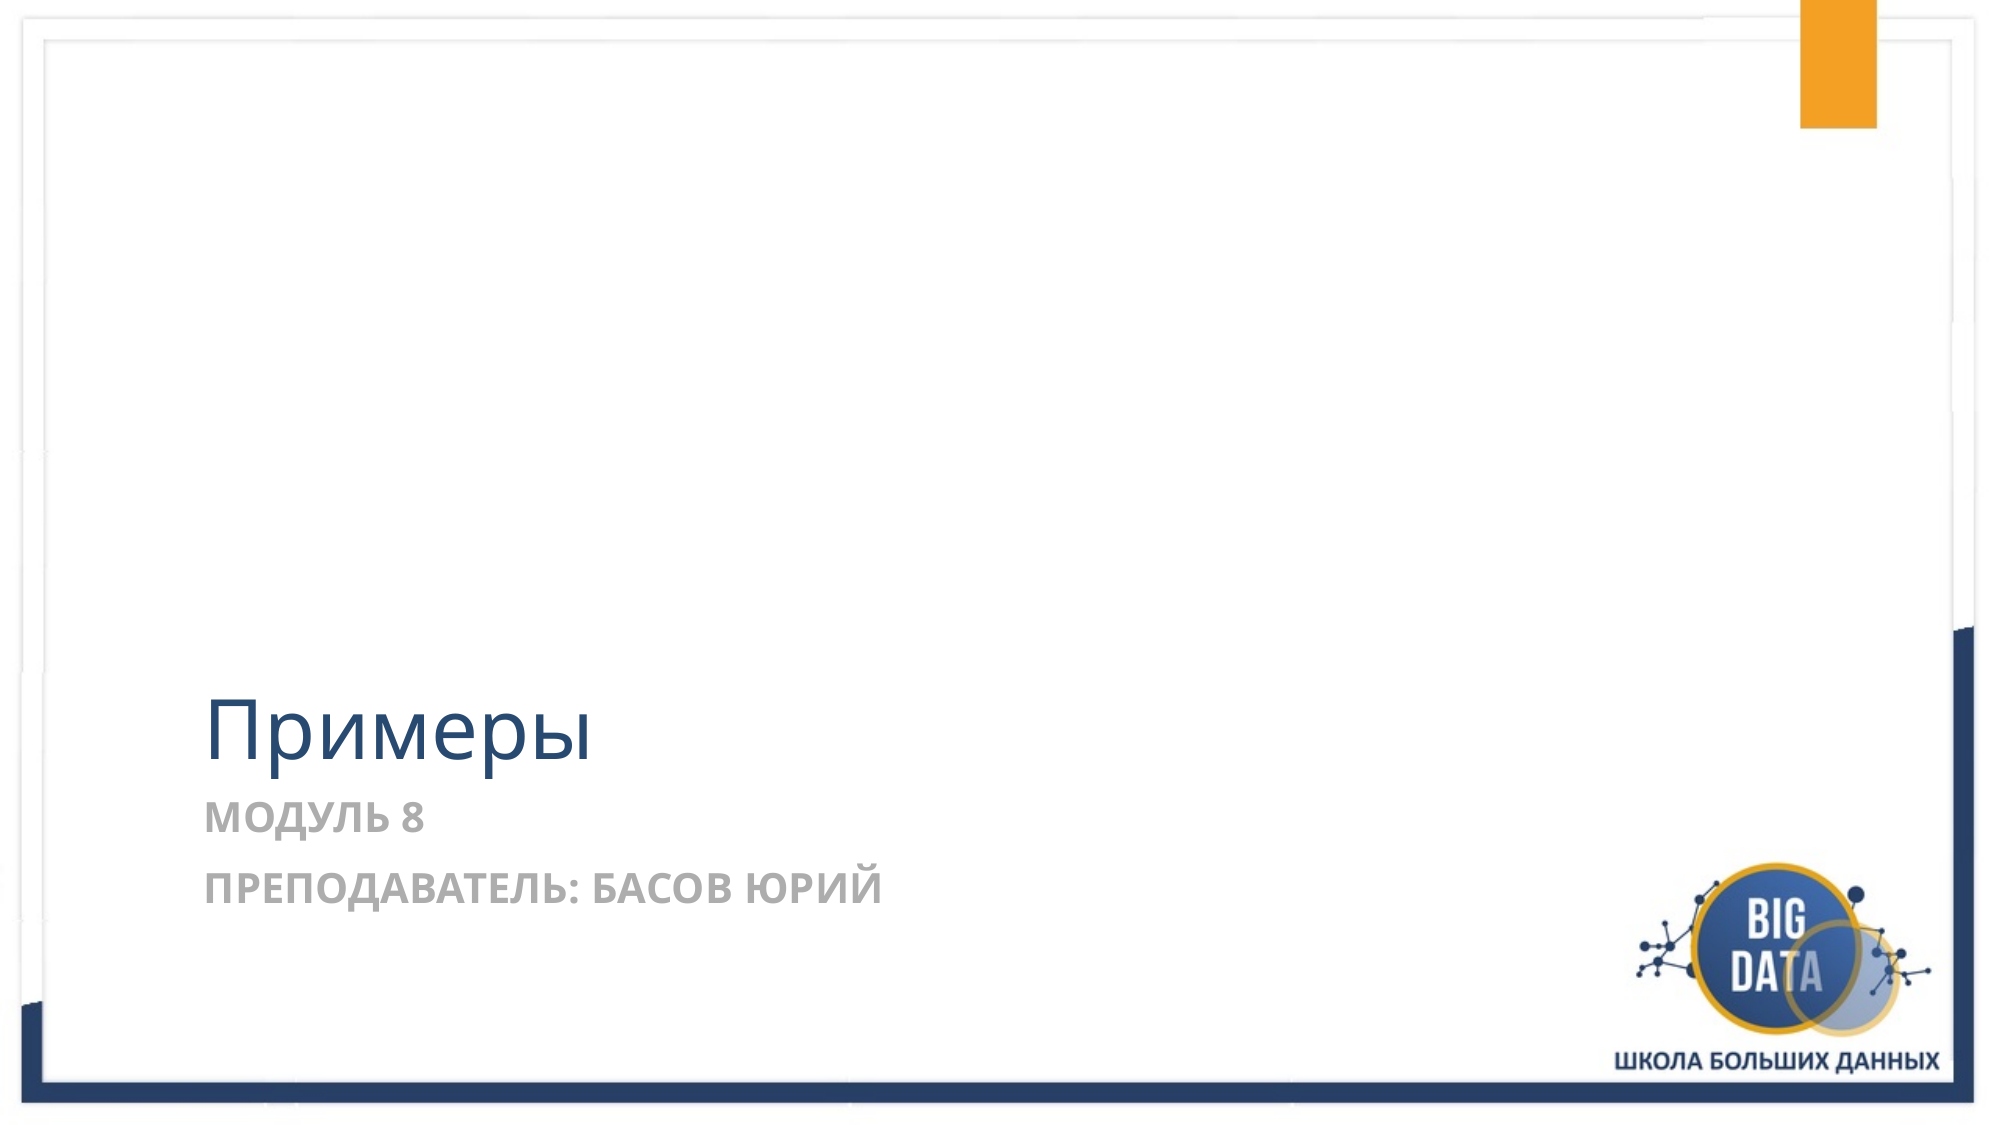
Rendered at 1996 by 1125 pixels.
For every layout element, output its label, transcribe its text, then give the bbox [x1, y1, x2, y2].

title Примеры [188, 469, 1634, 783]
list Модуль 8 Преподаватель: БАСОВ ЮРИЙ [188, 783, 1634, 925]
picture [0, 0, 1996, 1125]
